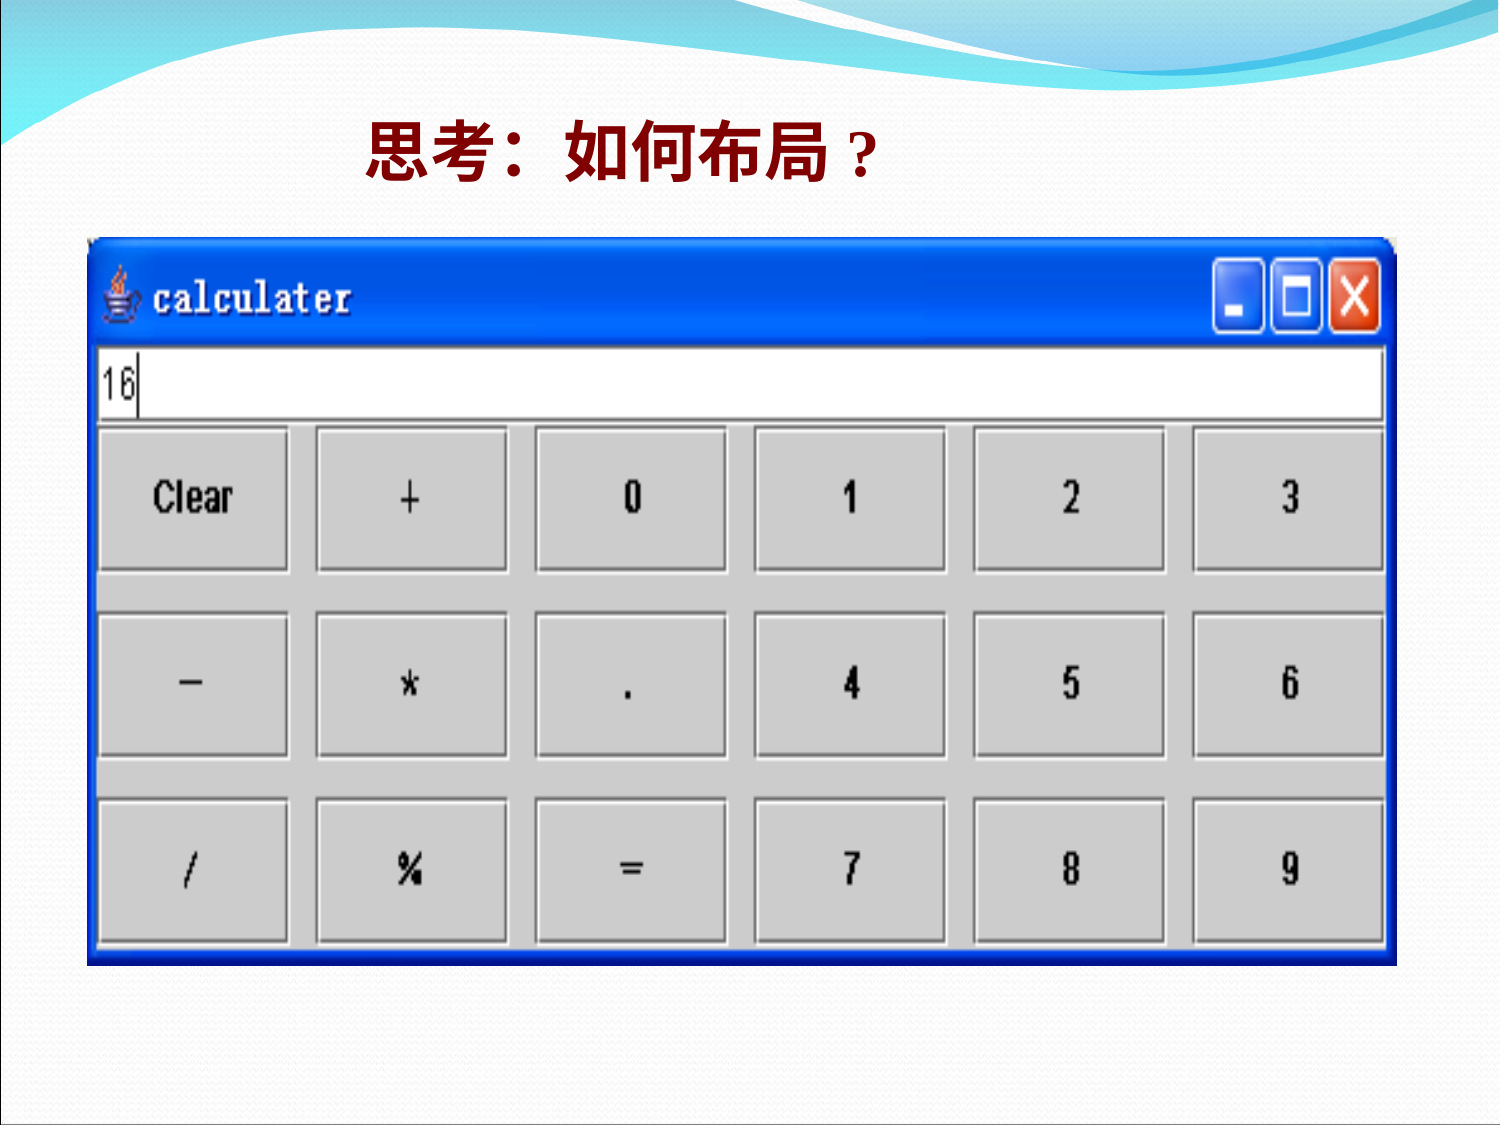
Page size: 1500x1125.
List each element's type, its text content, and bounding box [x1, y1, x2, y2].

picture [0, 0, 1500, 1125]
text_box 思考：如何布局? [249, 62, 995, 198]
